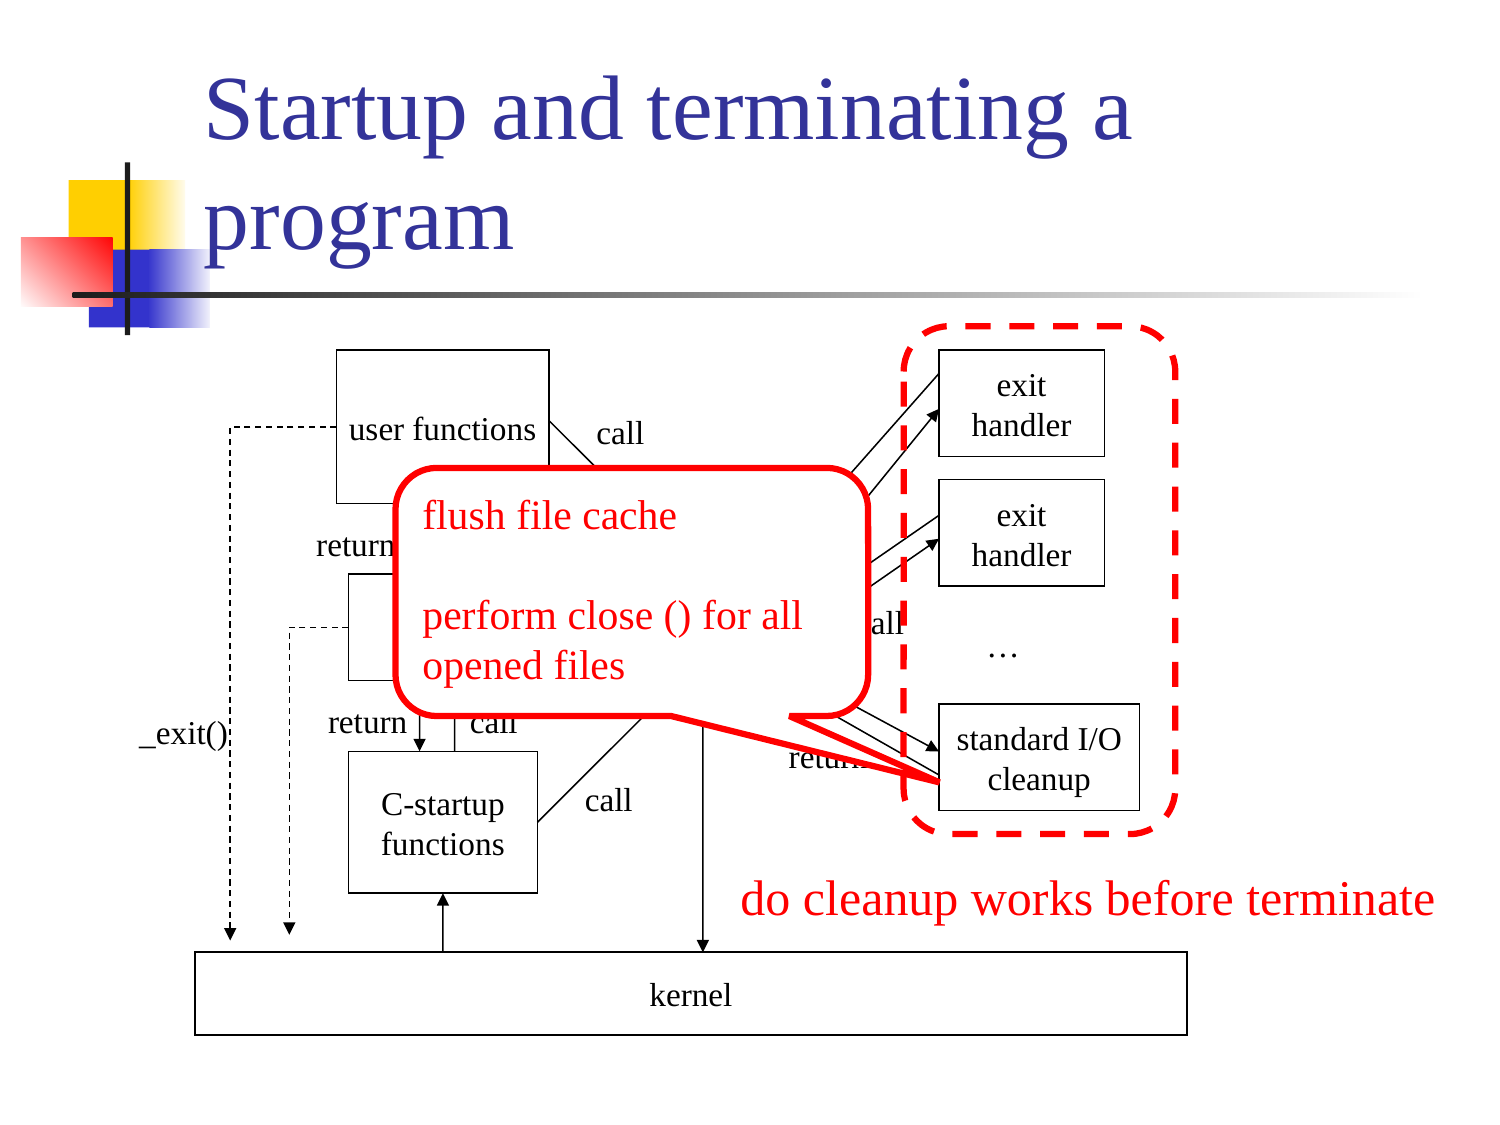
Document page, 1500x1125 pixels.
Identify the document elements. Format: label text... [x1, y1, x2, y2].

text_box [909, 326, 1170, 349]
text_box do cleanup works before terminate [1188, 857, 1451, 933]
title Startup and terminating a program [188, 35, 1468, 275]
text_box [123, 349, 1188, 1035]
